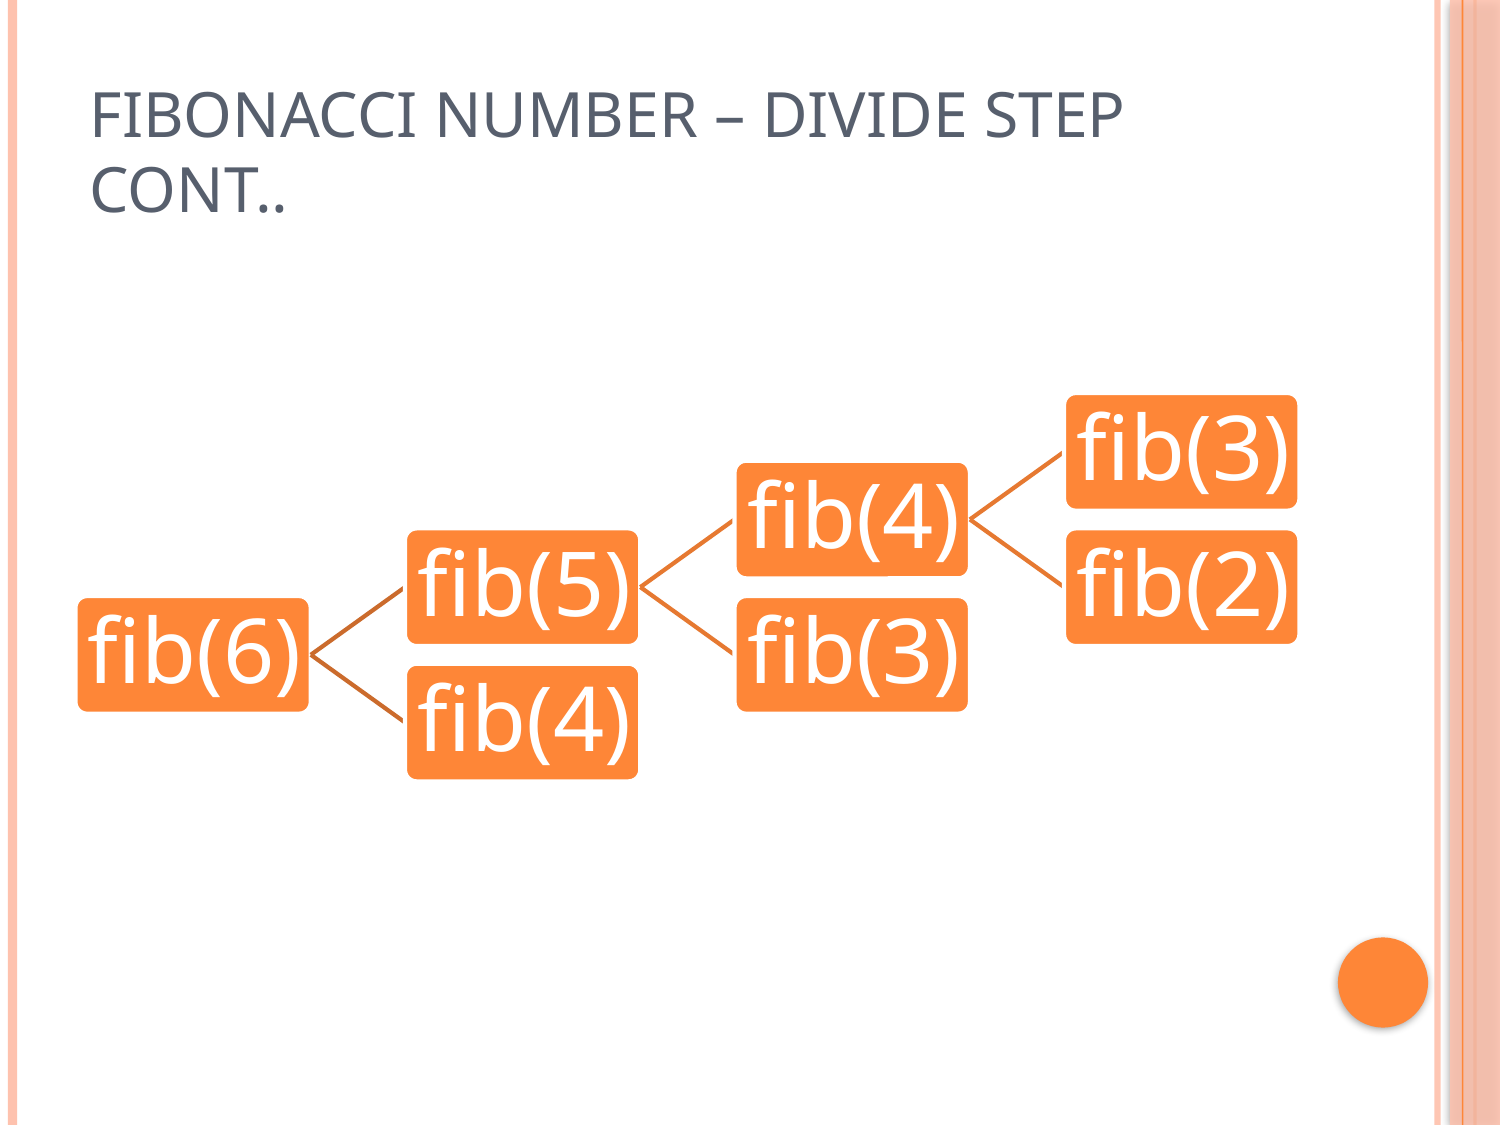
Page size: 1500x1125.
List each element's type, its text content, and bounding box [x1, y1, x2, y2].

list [74, 186, 1301, 988]
title Fibonacci number – divide step Cont.. [75, 45, 1300, 185]
